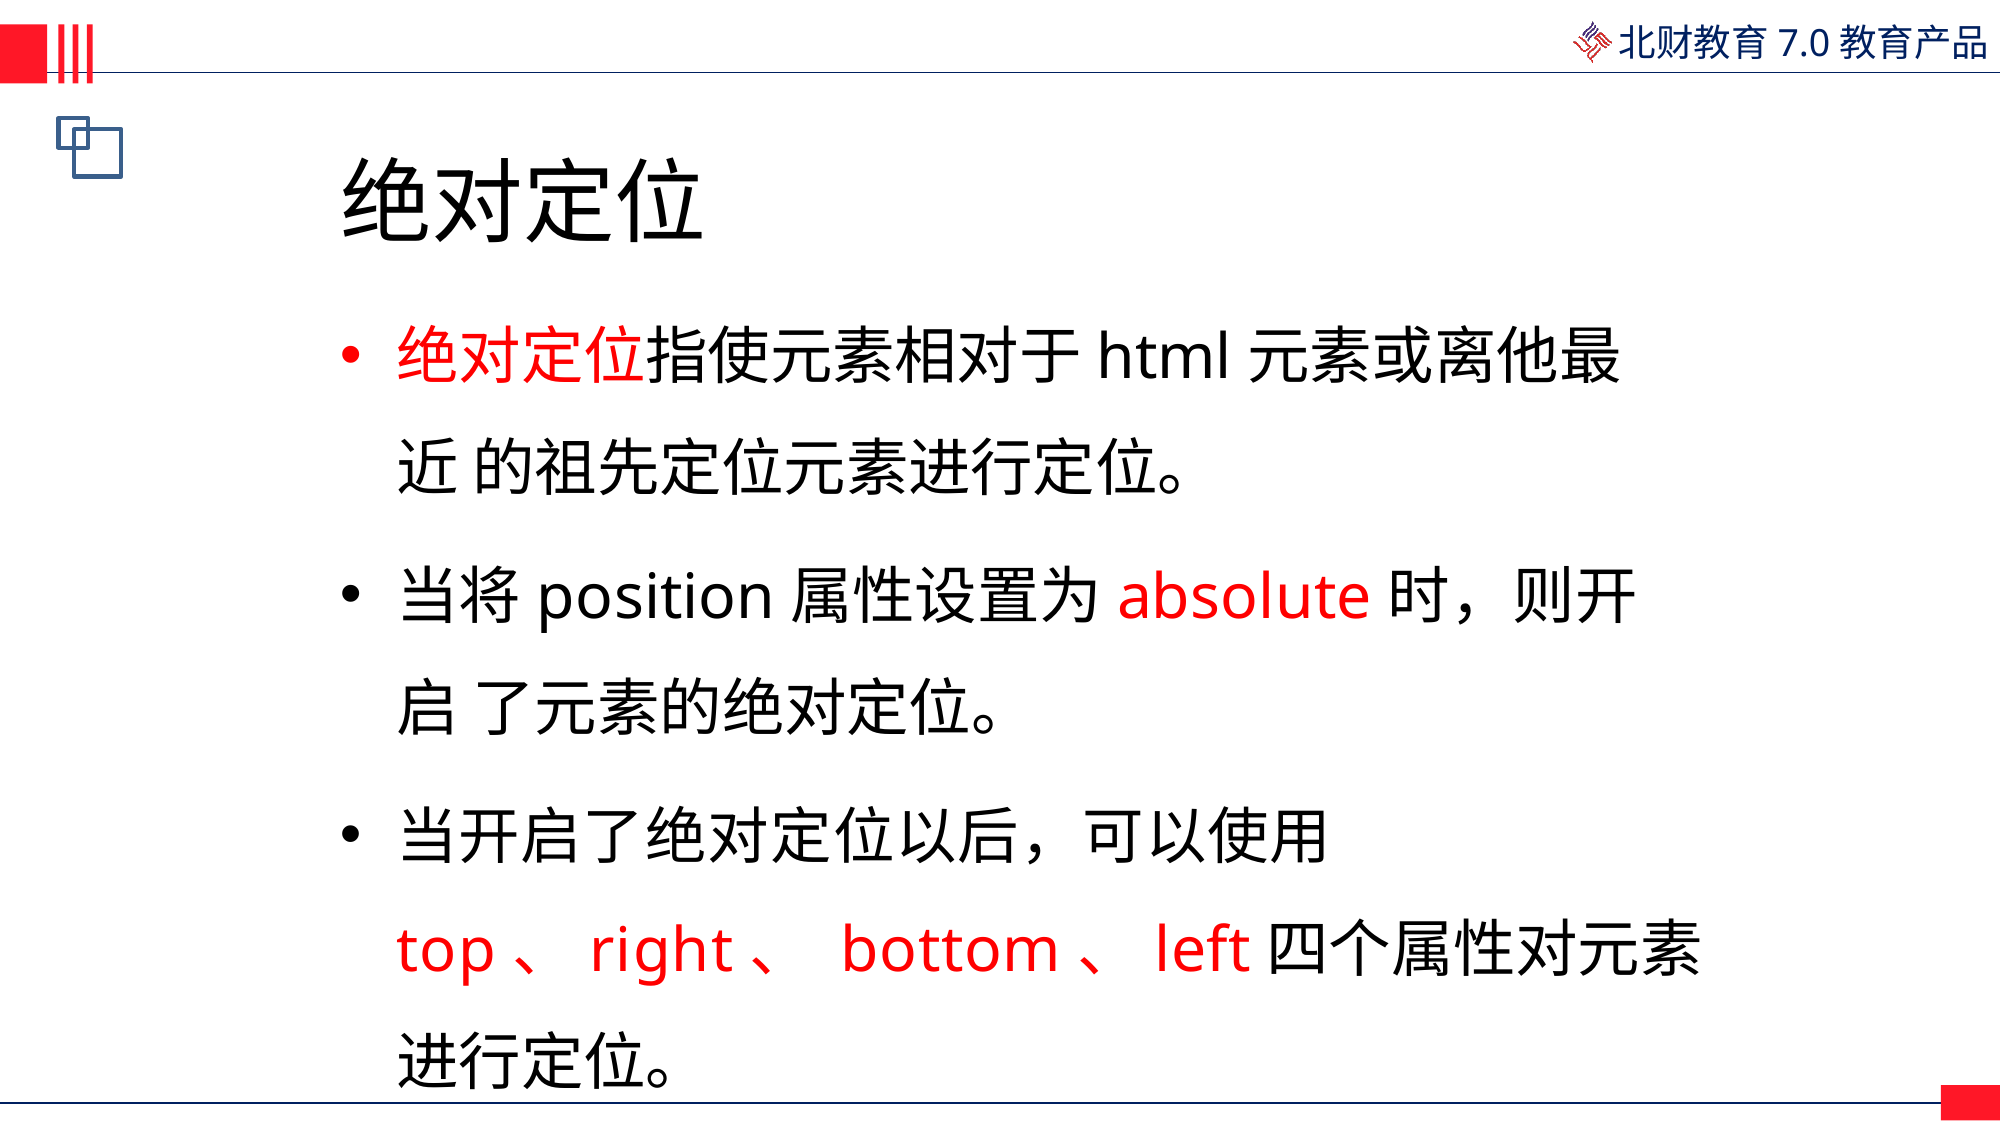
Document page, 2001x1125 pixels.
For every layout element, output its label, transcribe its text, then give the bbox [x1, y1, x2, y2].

text_box 绝对定位指使元素相对于html元素或离他最近 的祖先定位元素进行定位。 当将position属性设置为absolute时，则开启 了元素的绝对定位。 当开启了绝对定位以后，可以使用top、right、 bottom、left四个属性对元素进行定位。 [338, 276, 1706, 1097]
title 绝对定位 [338, 141, 709, 276]
picture [1554, 13, 1623, 73]
